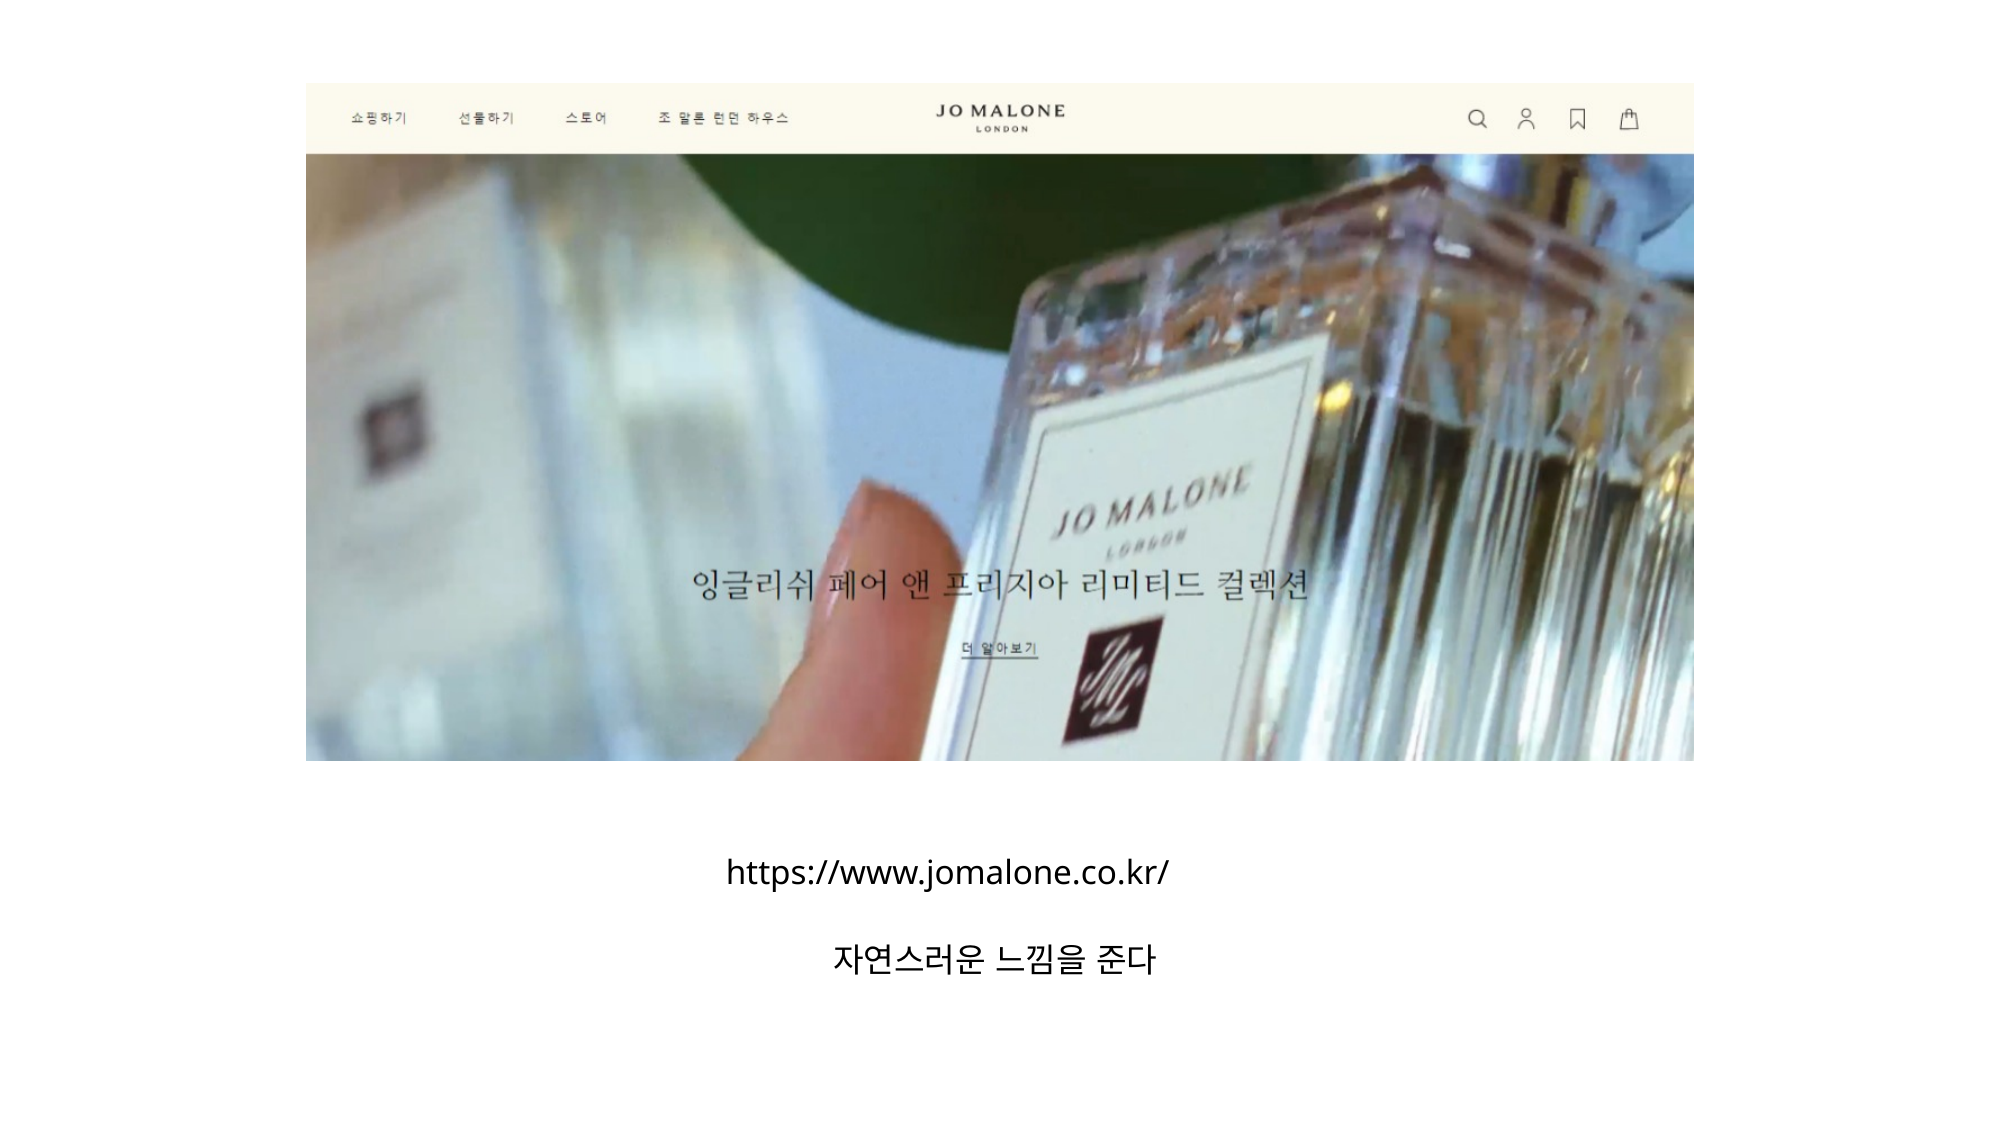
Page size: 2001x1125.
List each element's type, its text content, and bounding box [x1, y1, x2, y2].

text_box 자연스러운 느낌을 준다 [432, 931, 1567, 1054]
text_box https://www.jomalone.co.kr/ [710, 843, 1289, 898]
picture [306, 83, 1694, 762]
